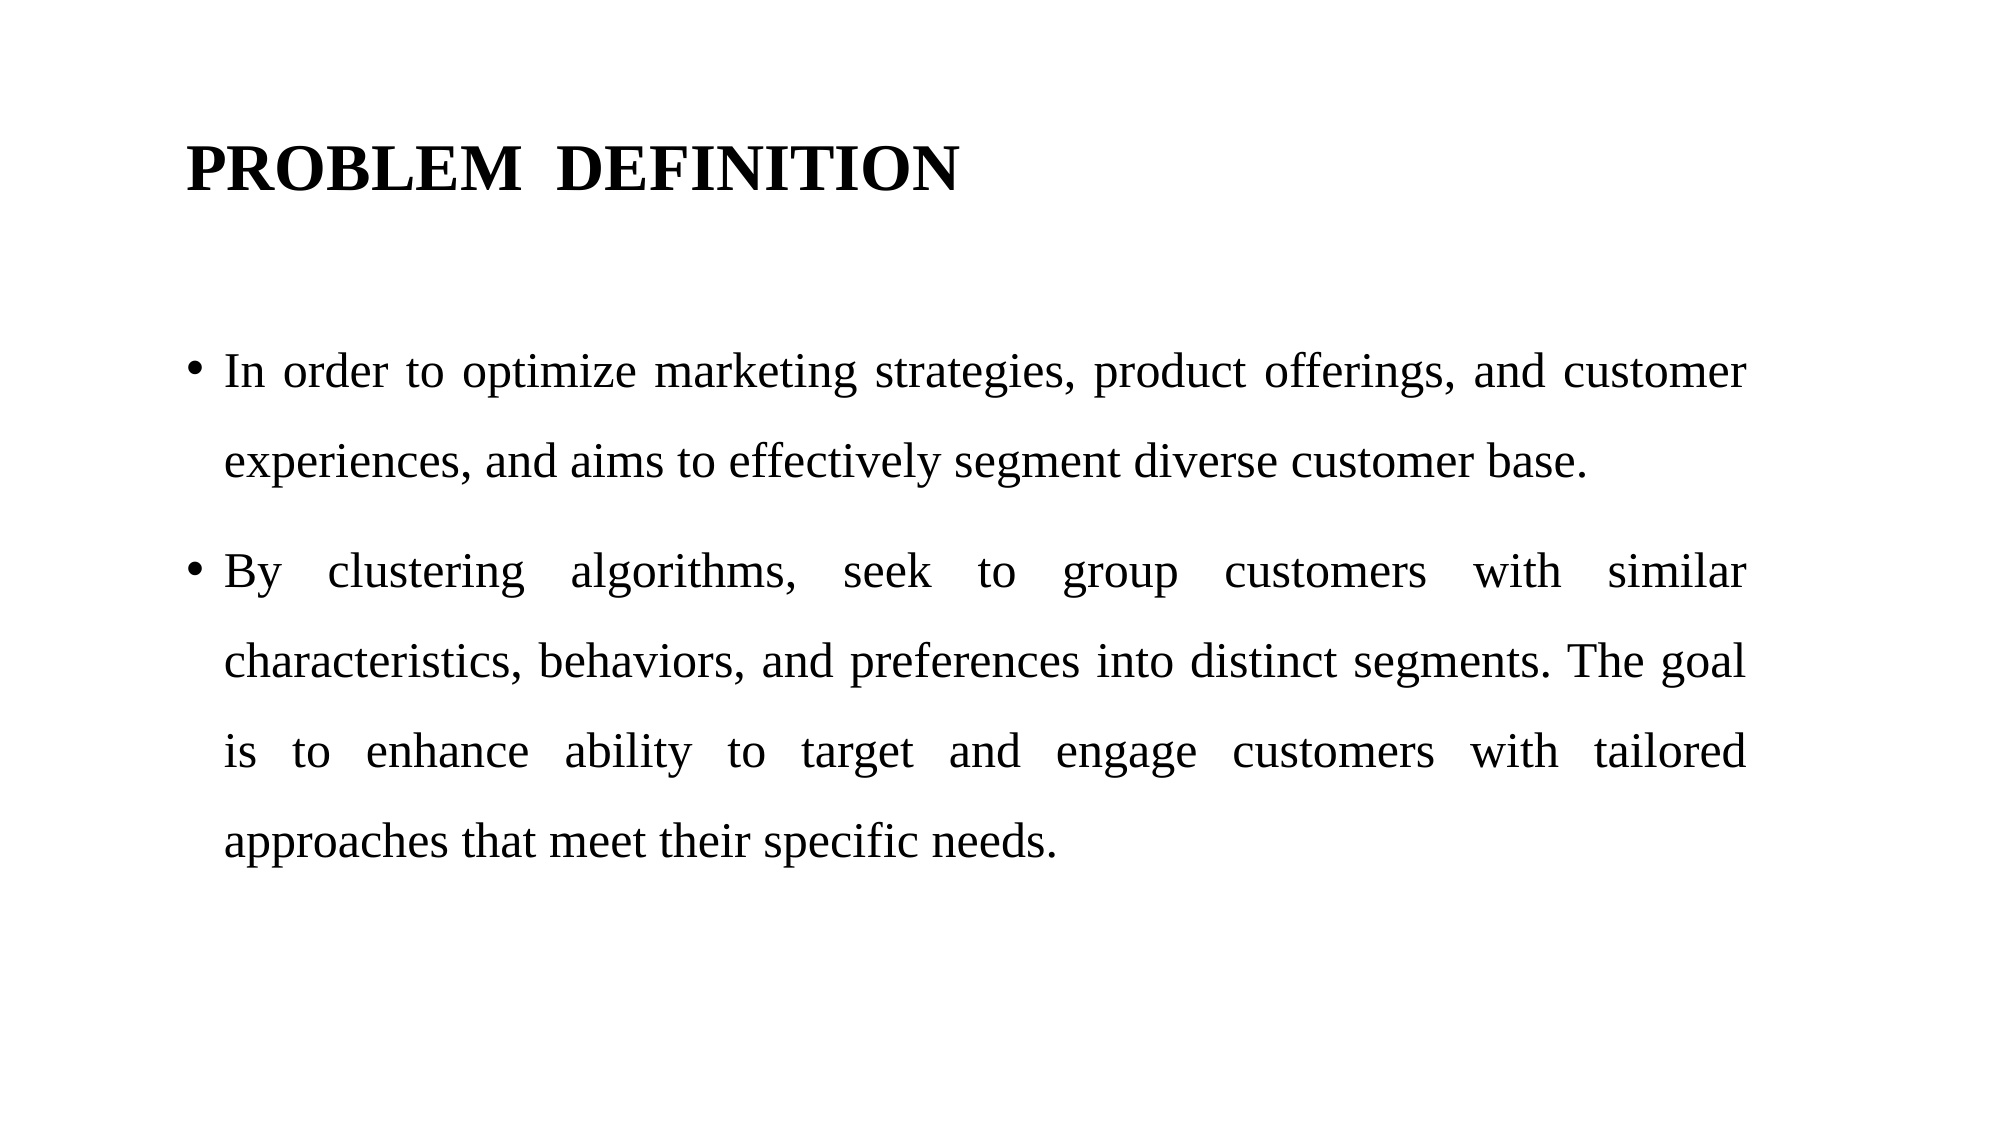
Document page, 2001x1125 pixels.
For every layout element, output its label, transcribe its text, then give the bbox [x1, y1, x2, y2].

title PROBLEM DEFINITION [137, 59, 1863, 278]
list In order to optimize marketing strategies, product offerings, and customer experiences, and aims to effectively segment diverse customer base. By clustering algorithms, seek to group customers with similar characteristics, behaviors, and preferences into distinct segments. The goal is to enhance ability to target and engage customers with tailored approaches that meet their specific needs. [171, 299, 1764, 1014]
